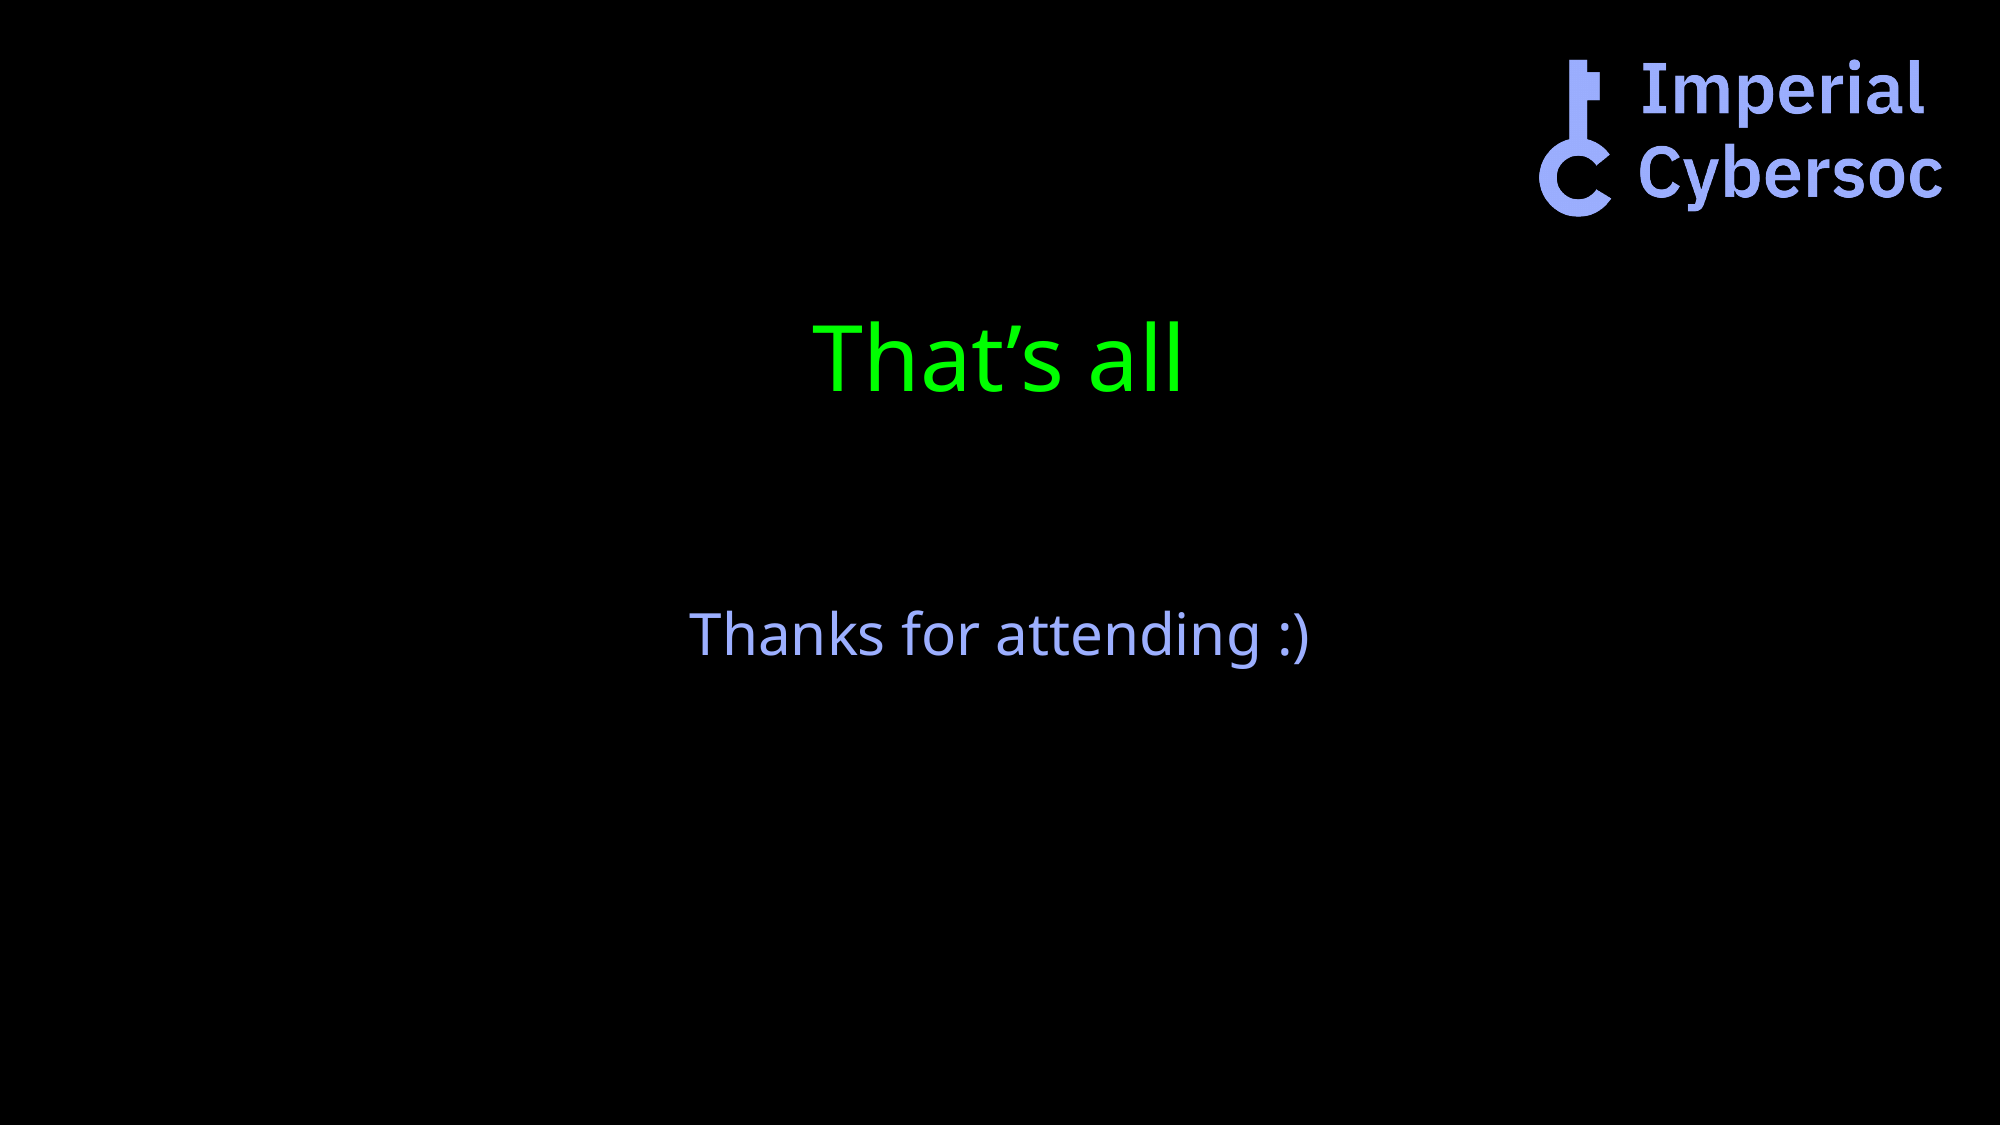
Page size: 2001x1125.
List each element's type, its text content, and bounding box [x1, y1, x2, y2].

list Thanks for attending :) [137, 597, 1863, 749]
title That’s all [137, 253, 1863, 471]
picture [1539, 59, 1942, 217]
